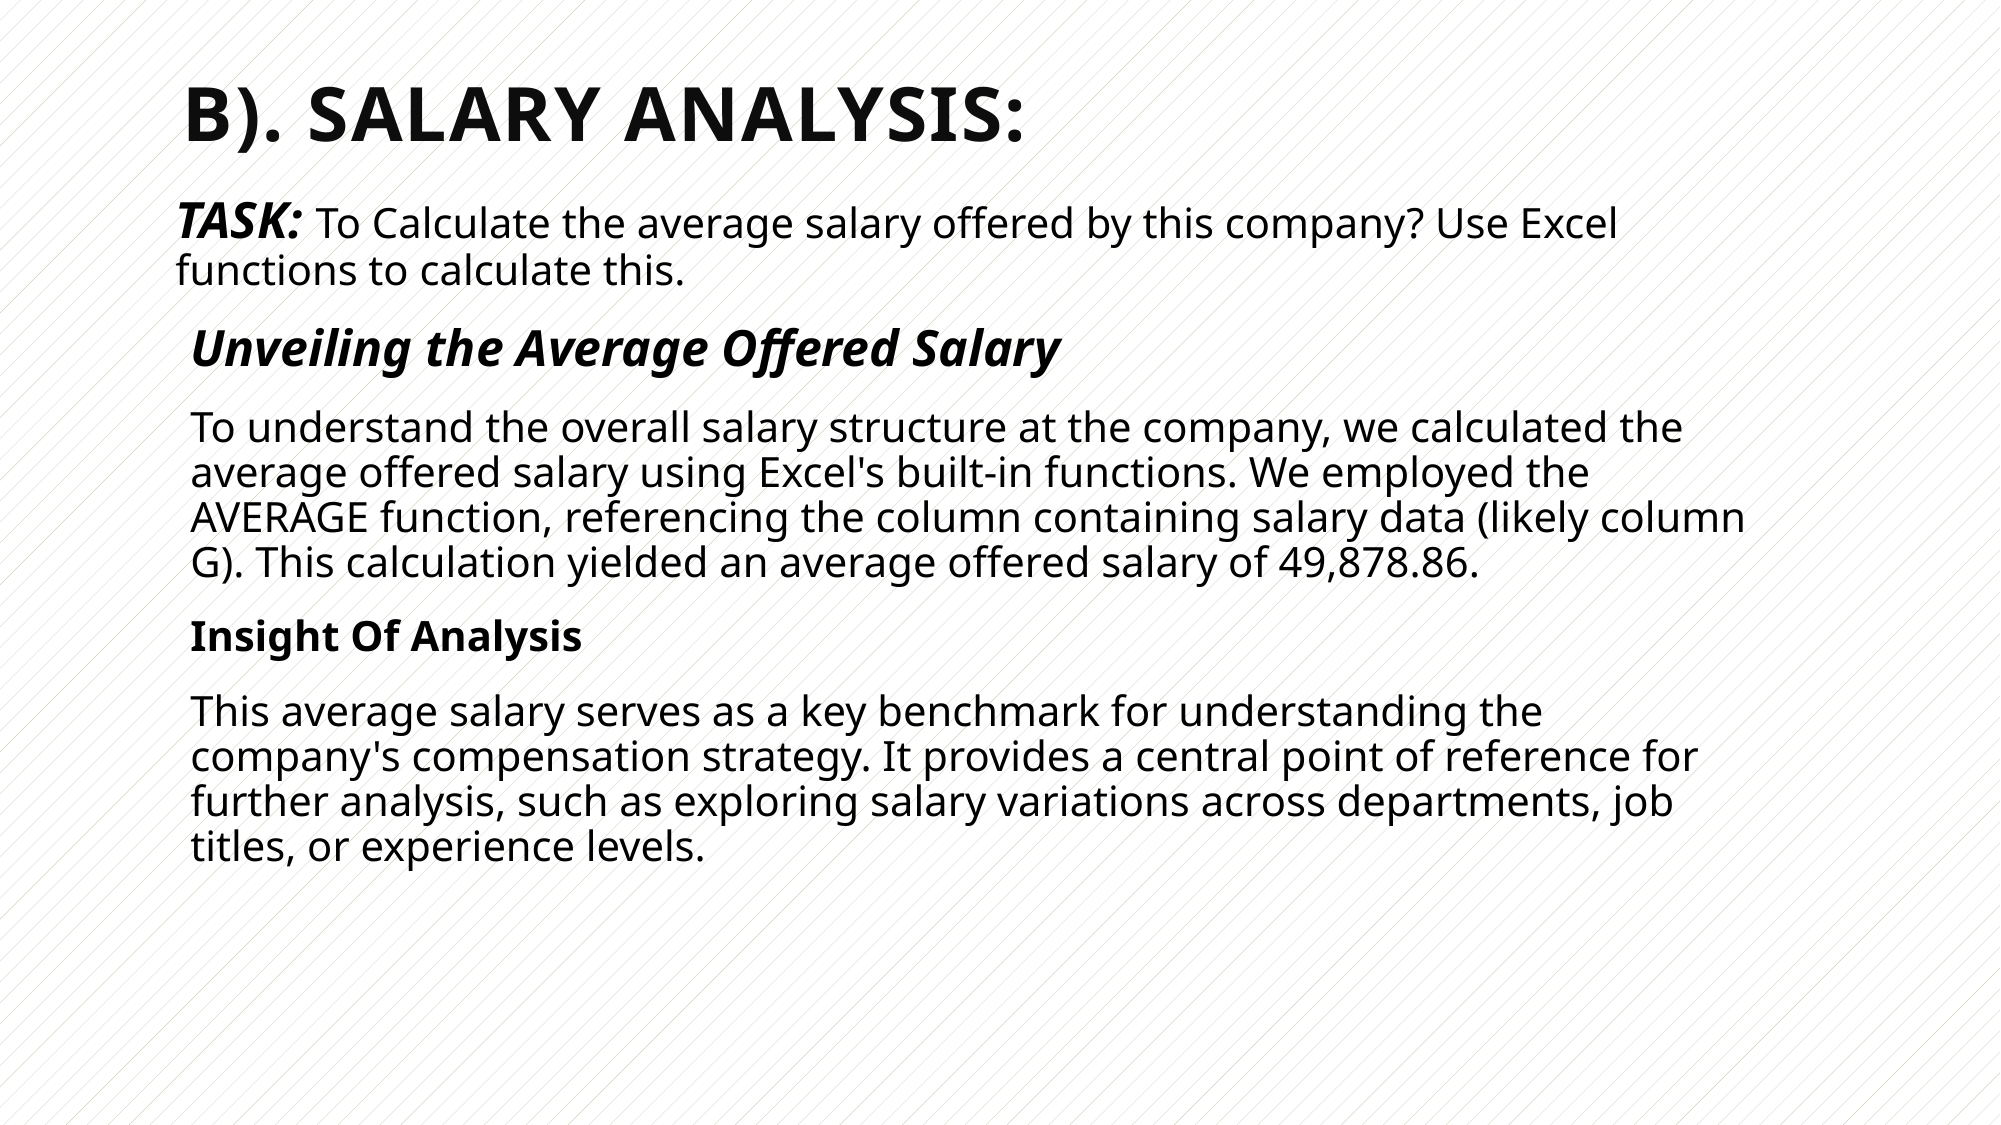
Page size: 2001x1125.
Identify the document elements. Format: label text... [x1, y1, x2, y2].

title B). Salary Analysis: [168, 69, 1763, 172]
list TASK: To Calculate the average salary offered by this company? Use Excel functions to calculate this. Unveiling the Average Offered Salary To understand the overall salary structure at the company, we calculated the average offered salary using Excel's built-in functions. We employed the AVERAGE function, referencing the column containing salary data (likely column G). This calculation yielded an average offered salary of 49,878.86. Insight Of Analysis This average salary serves as a key benchmark for understanding the company's compensation strategy. It provides a central point of reference for further analysis, such as exploring salary variations across departments, job titles, or experience levels. [168, 187, 1763, 1025]
